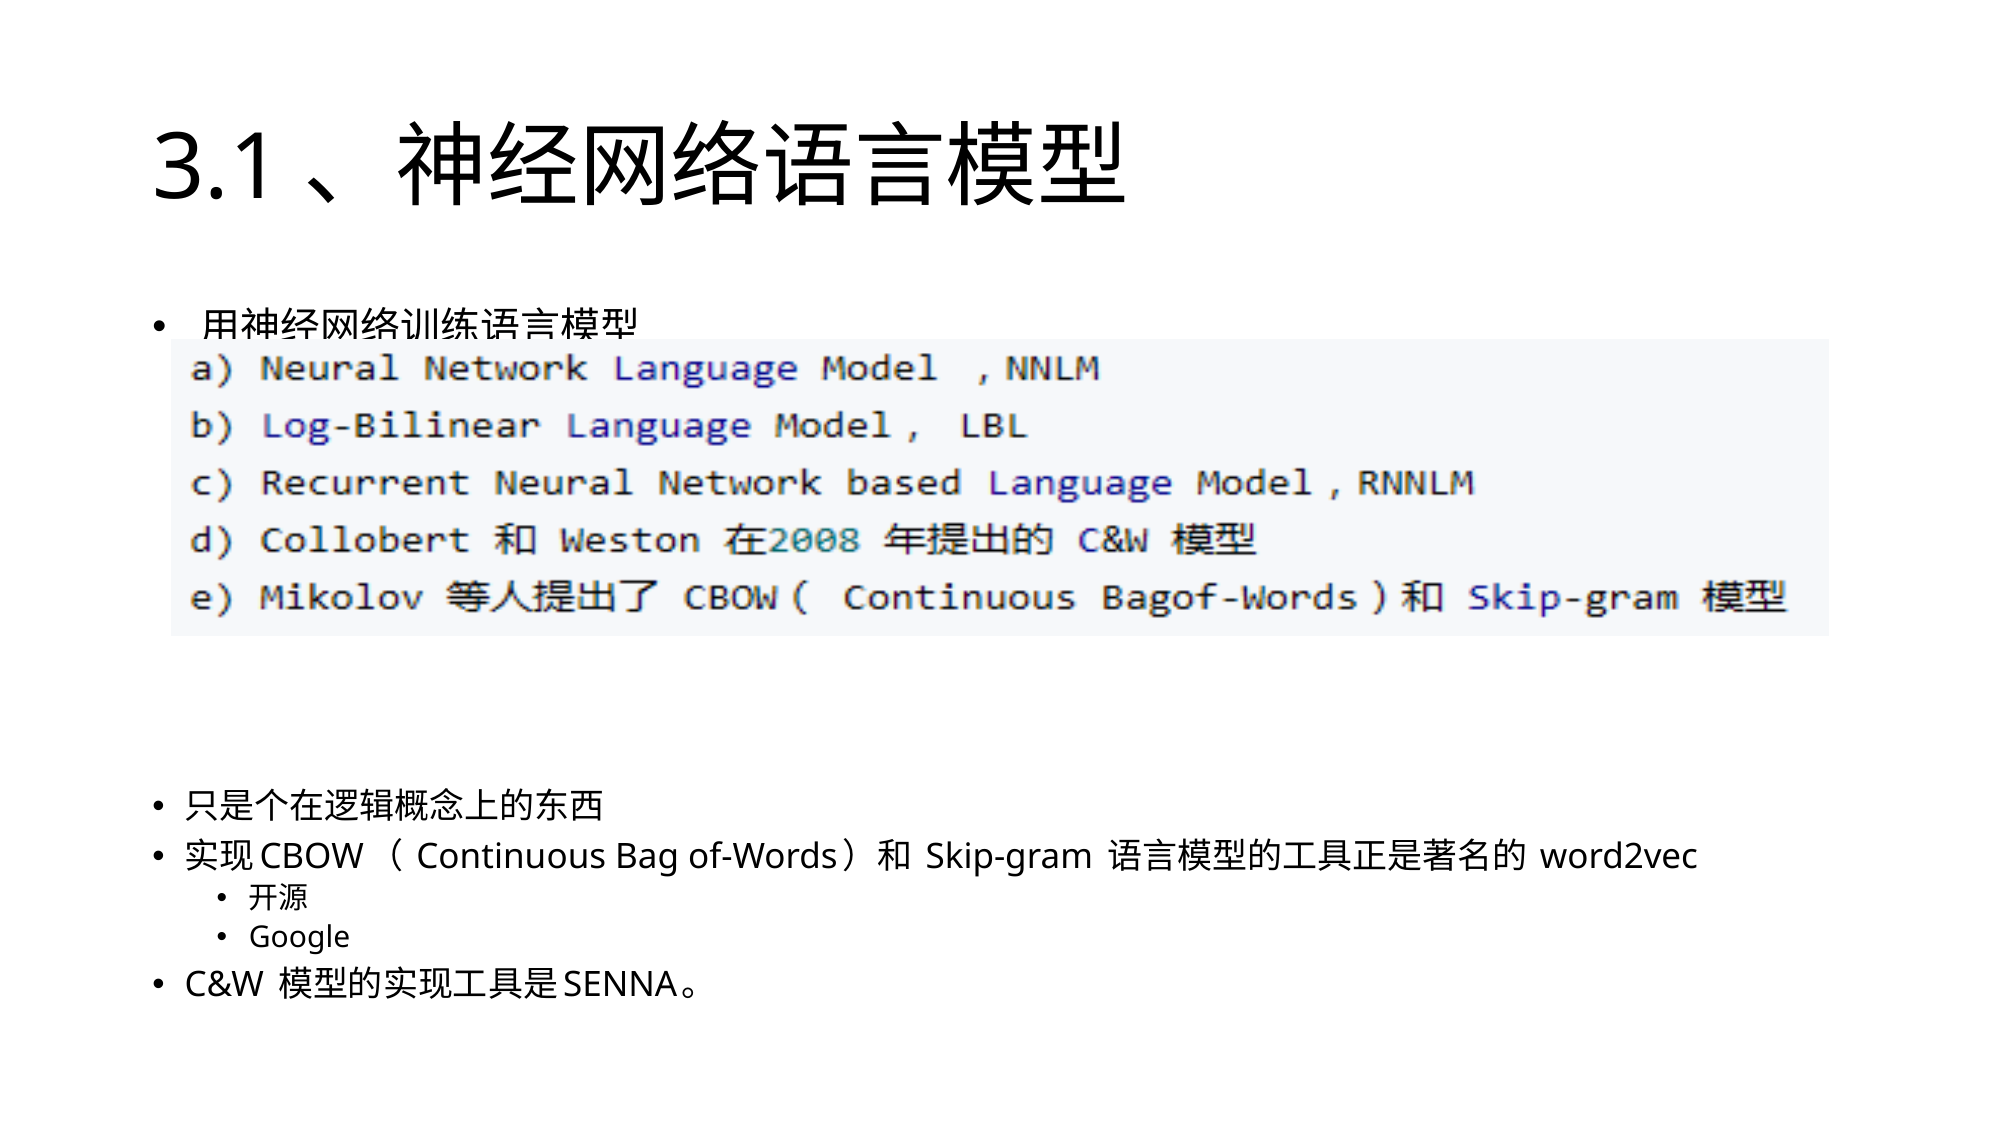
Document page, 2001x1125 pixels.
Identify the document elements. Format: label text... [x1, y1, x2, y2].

picture [171, 339, 1829, 636]
list 用神经网络训练语言模型 只是个在逻辑概念上的东西 实现CBOW（ Continuous Bag of-Words）和 Skip-gram 语言模型的工具正是著名的 word2vec 开源 Google C&W 模型的实现工具是SENNA。 [137, 299, 1863, 1014]
title 3.1、神经网络语言模型 [137, 59, 1863, 278]
